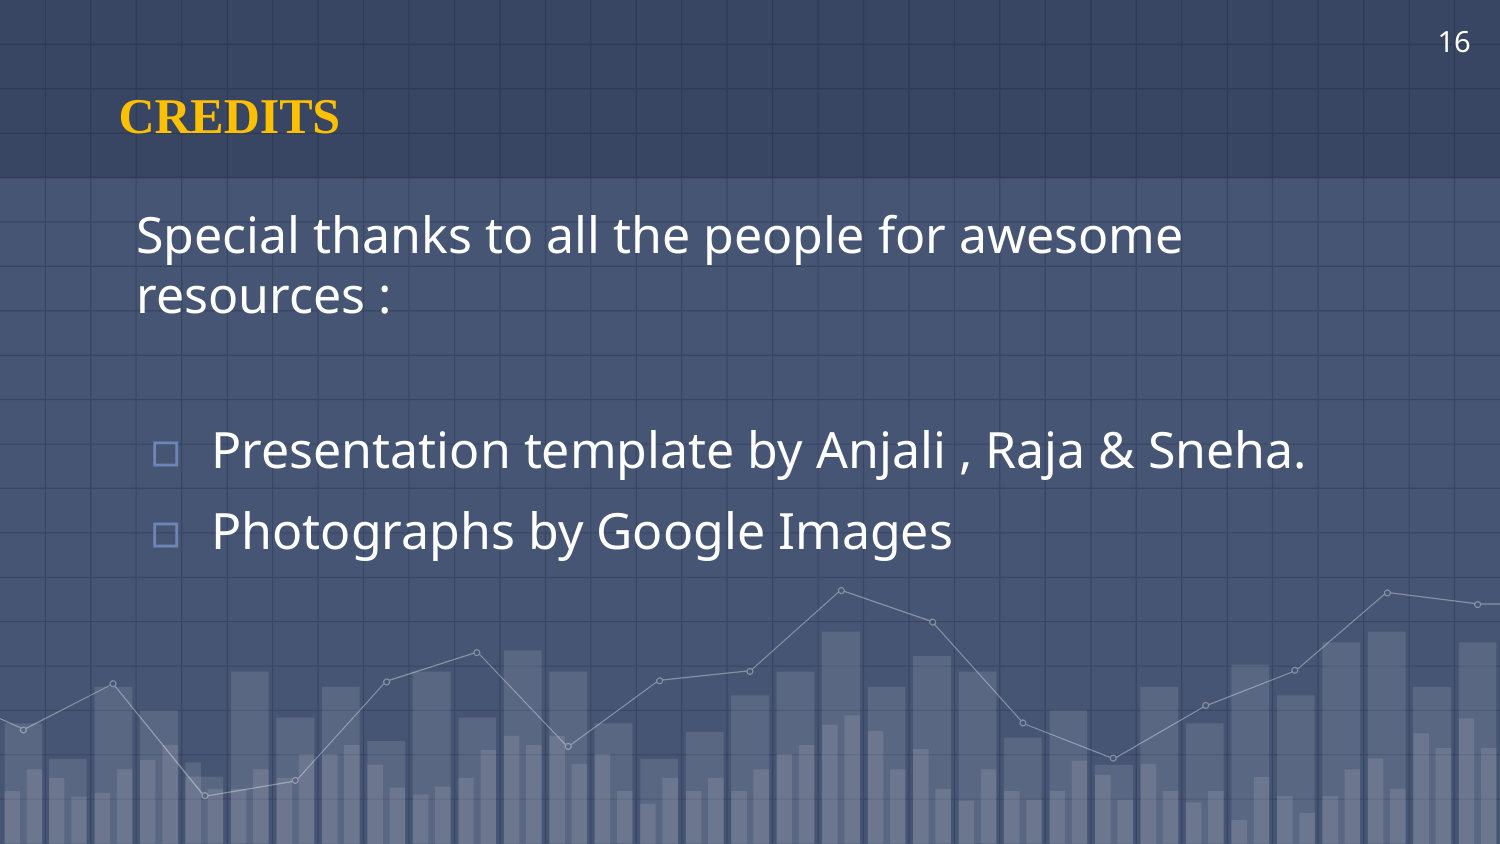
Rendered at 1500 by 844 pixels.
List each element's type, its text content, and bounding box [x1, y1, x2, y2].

slide_number 16 [1408, 0, 1500, 88]
list Special thanks to all the people for awesome resources : Presentation template by Anjali , Raja & Sneha. Photographs by Google Images [121, 189, 1383, 698]
title CREDITS [103, 17, 1365, 159]
